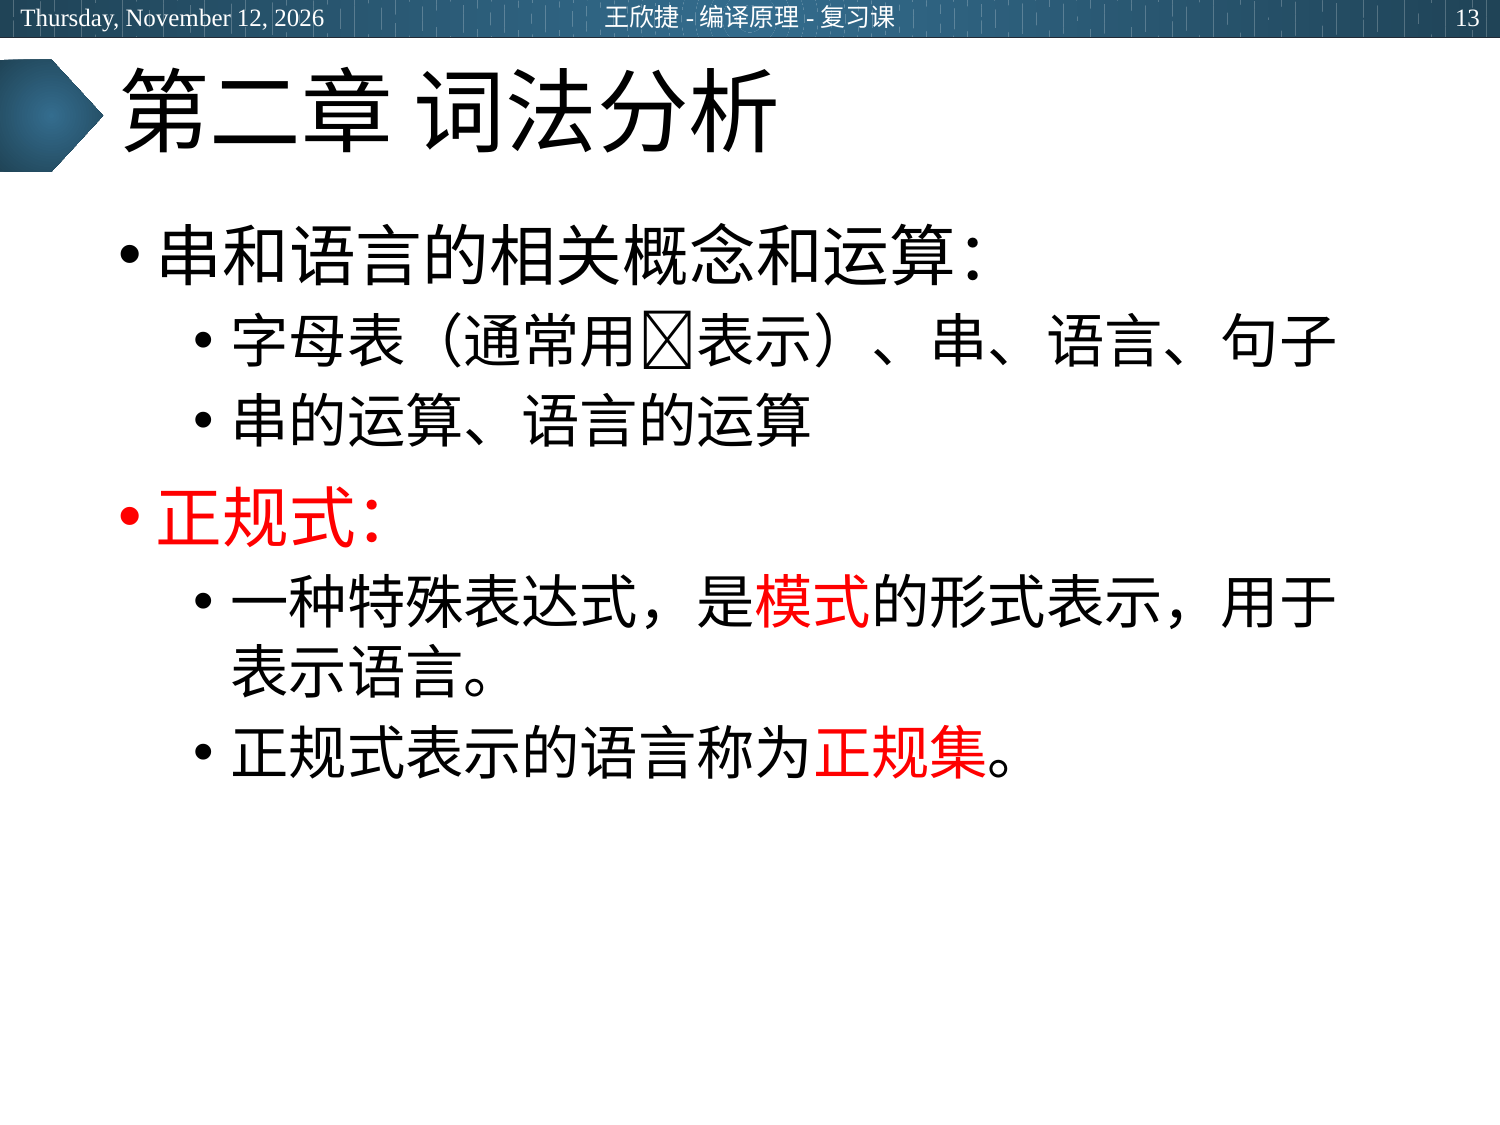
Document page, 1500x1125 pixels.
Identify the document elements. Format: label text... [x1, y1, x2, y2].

list 串和语言的相关概念和运算： 字母表（通常用表示）、串、语言、句子 串的运算、语言的运算 正规式： 一种特殊表达式，是模式的形式表示，用于表示语言。 正规式表示的语言称为正规集。 [103, 206, 1397, 1014]
slide_number 13 [1157, 1, 1495, 32]
footer 王欣捷-编译原理-复习课 [496, 1, 1004, 32]
title 第二章 词法分析 [103, 37, 1397, 194]
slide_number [5, 1, 344, 32]
